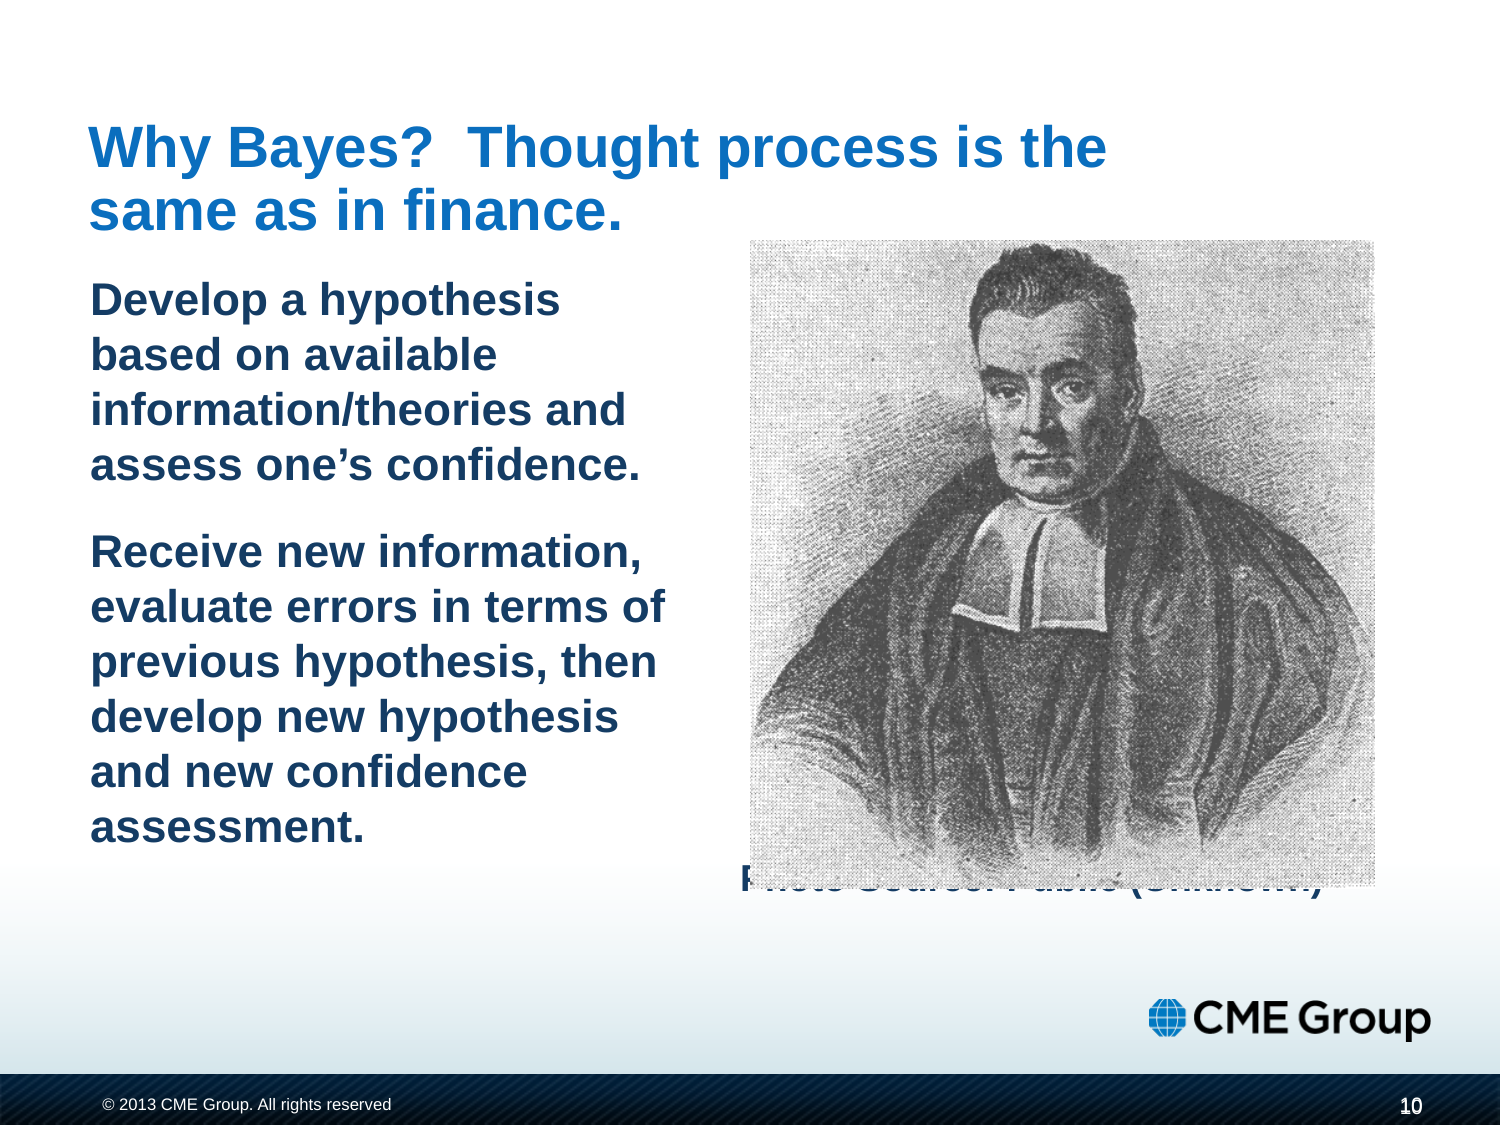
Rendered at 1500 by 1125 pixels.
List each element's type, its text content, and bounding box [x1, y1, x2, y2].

picture [1149, 999, 1431, 1042]
picture [0, 1074, 1500, 1125]
title Why Bayes? Thought process is the same as in finance. [73, 109, 1226, 238]
text_box 10 [1087, 1085, 1438, 1125]
list Develop a hypothesis based on available information/theories and assess one’s confidence. Receive new information, evaluate errors in terms of previous hypothesis, then develop new hypothesis and new confidence assessment. [74, 262, 701, 1001]
picture [749, 239, 1376, 889]
list Photo Source: Public (Unknown) [724, 276, 1351, 1001]
